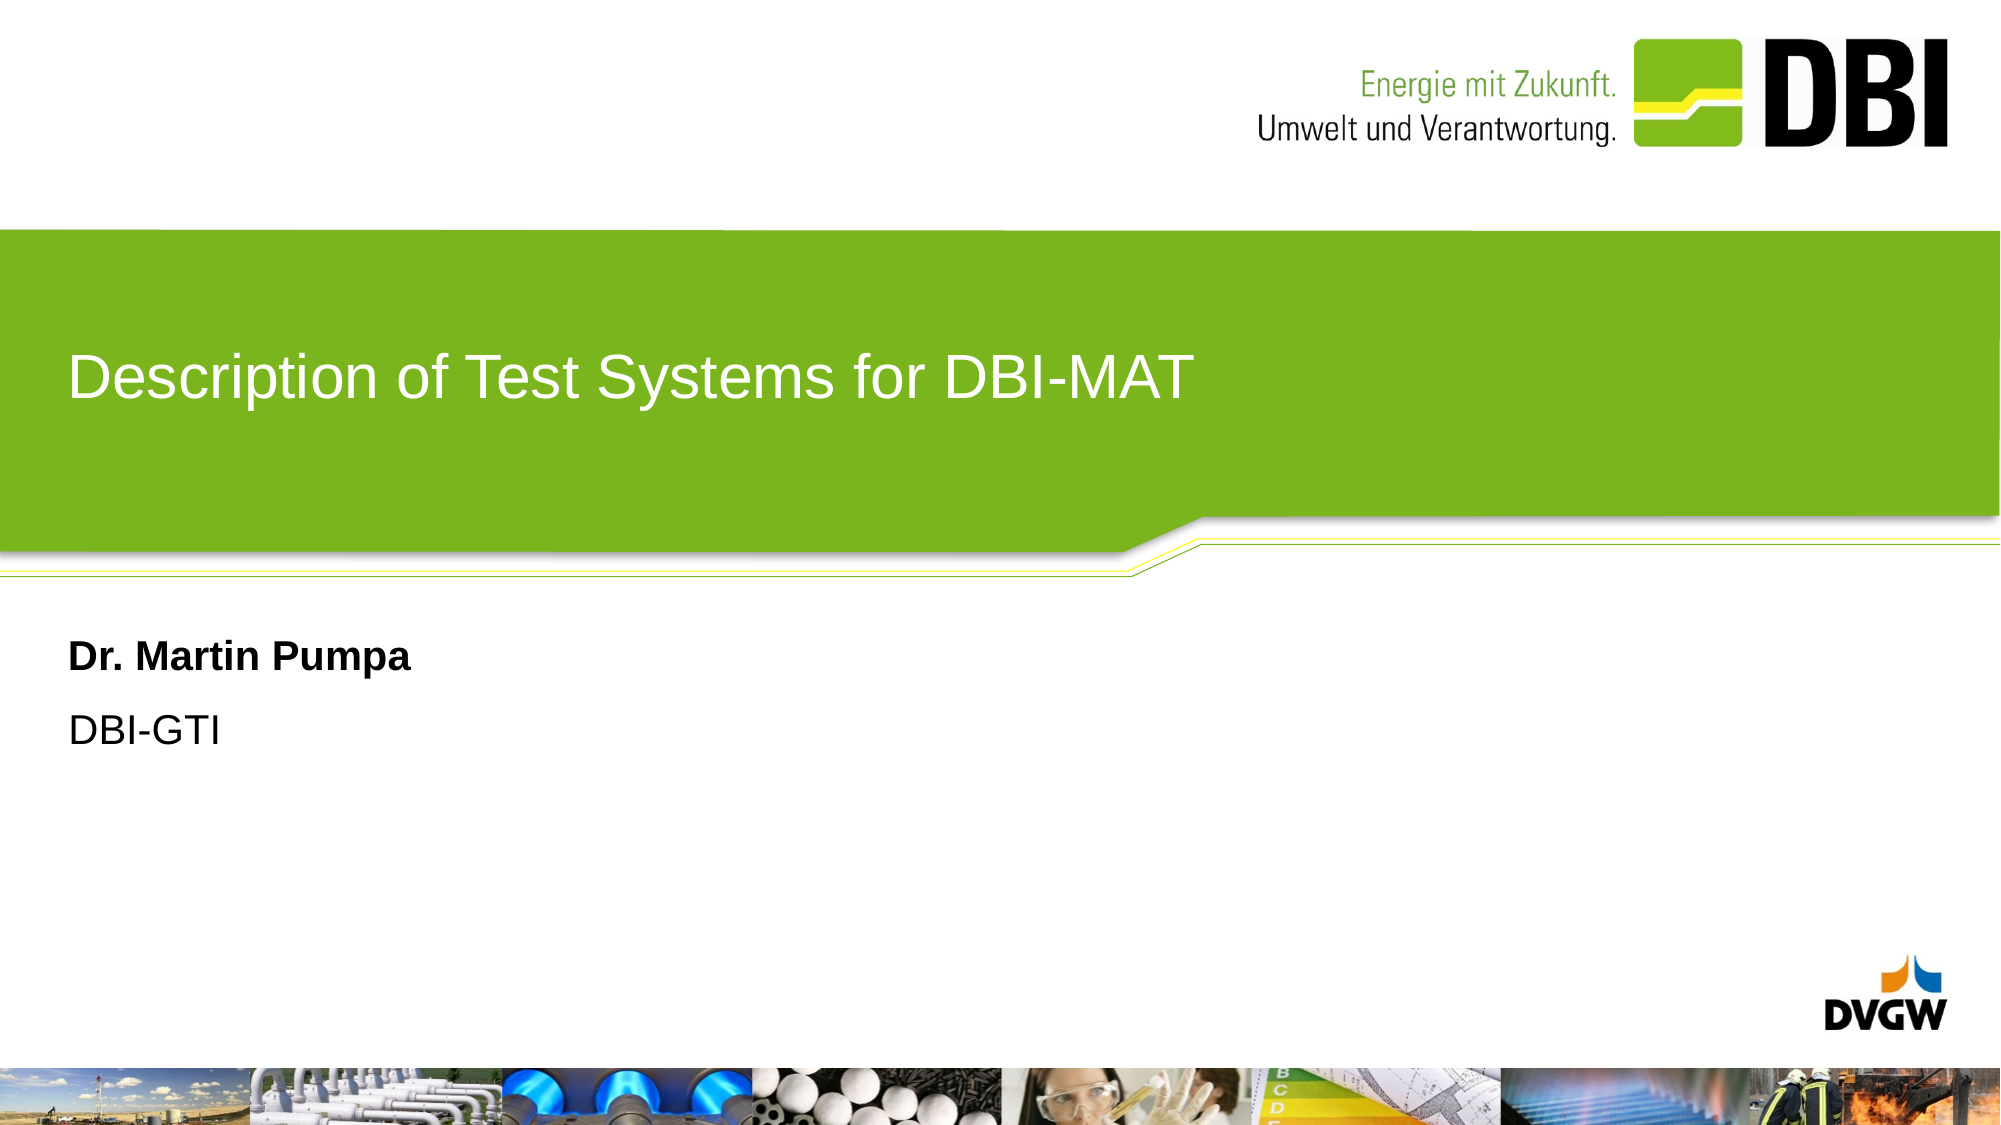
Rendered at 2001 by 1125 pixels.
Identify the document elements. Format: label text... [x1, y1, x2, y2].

title Description of Test Systems for DBI-MAT [52, 231, 1938, 516]
picture [0, 1068, 2000, 1125]
picture [1634, 38, 1948, 147]
picture [1823, 953, 1948, 1047]
picture [1259, 70, 1615, 147]
list DBI-GTI [53, 695, 1939, 767]
list Dr. Martin Pumpa [53, 621, 1938, 693]
